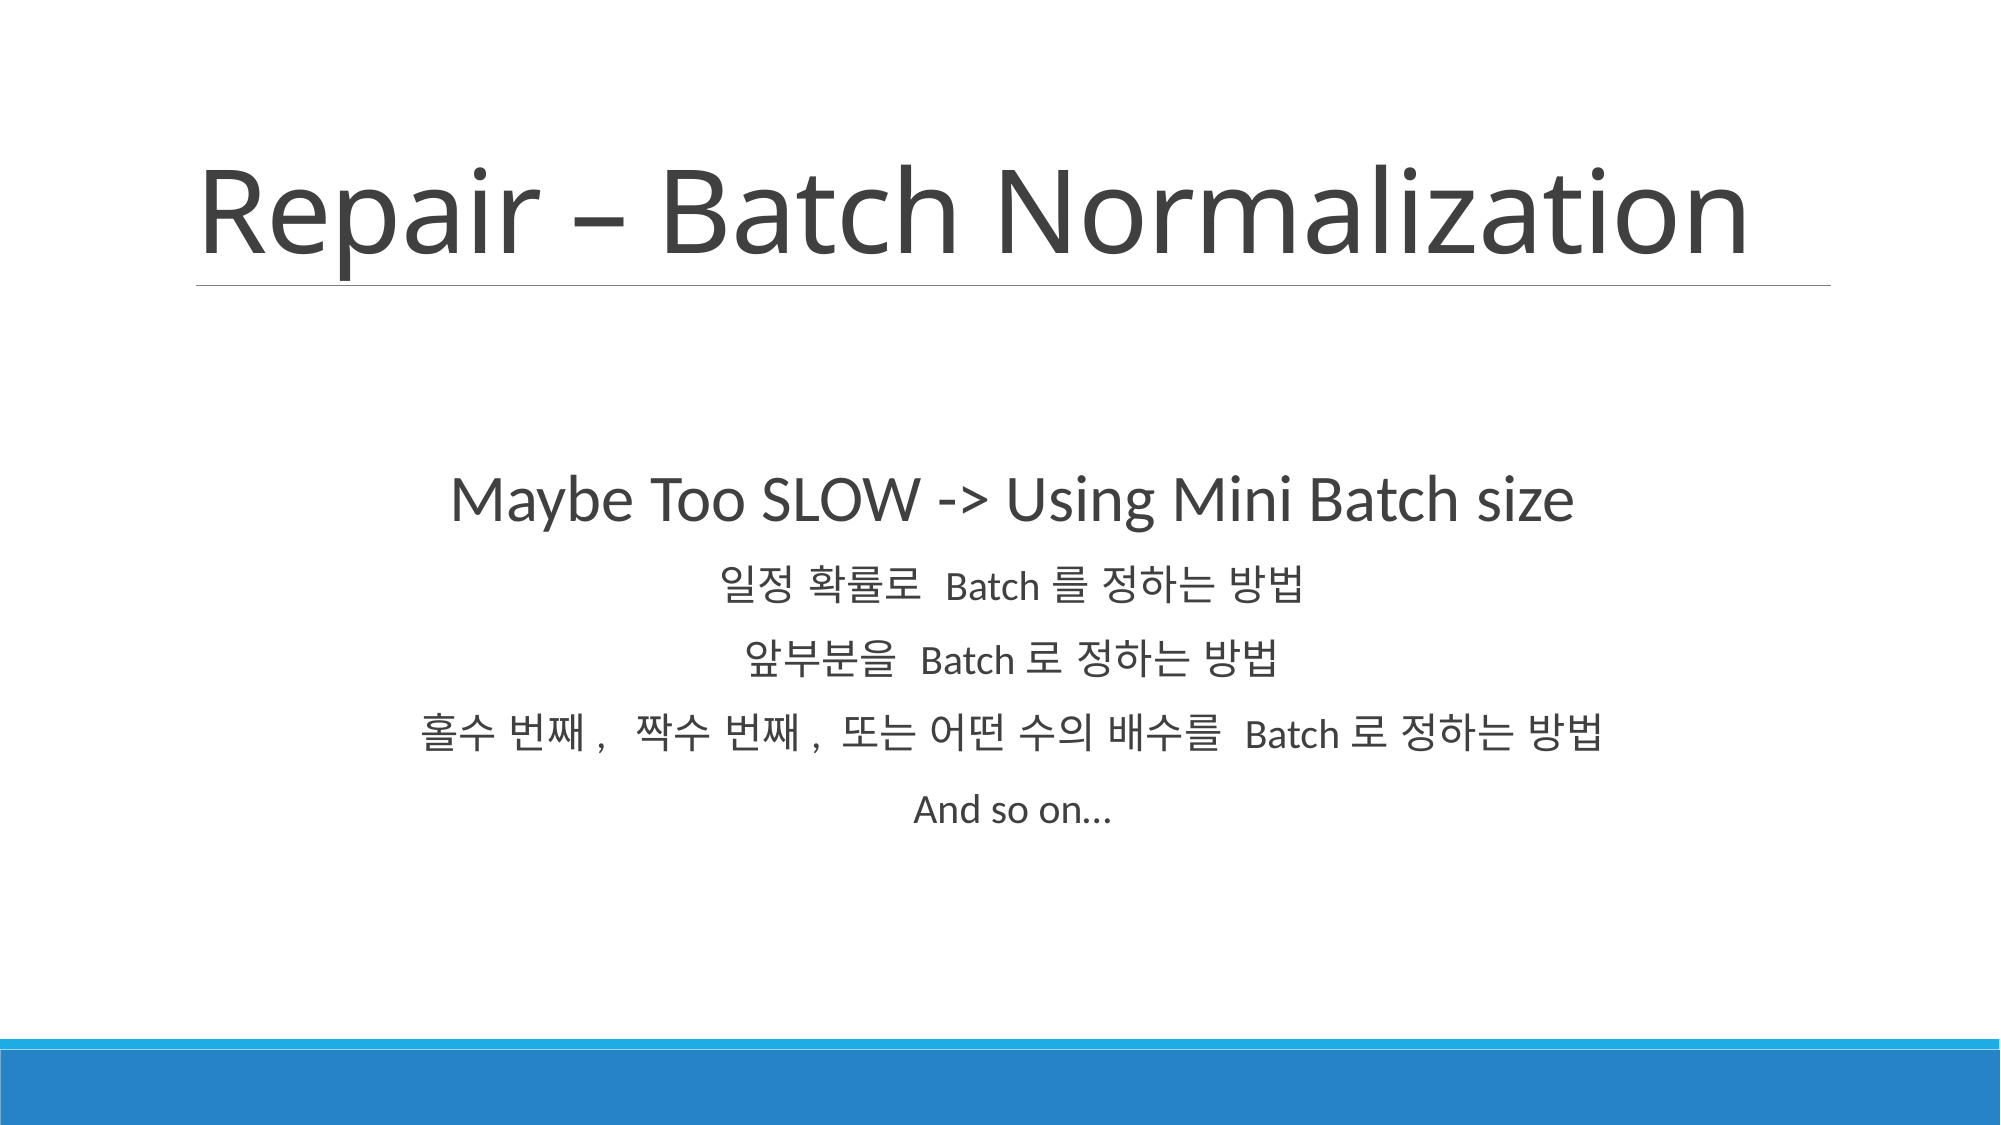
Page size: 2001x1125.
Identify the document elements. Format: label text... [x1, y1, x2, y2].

title Repair – Batch Normalization [180, 47, 1830, 285]
list Maybe Too SLOW -> Using Mini Batch size 일정 확률로 Batch를 정하는 방법 앞부분을 Batch로 정하는 방법 홀수 번째, 짝수 번째, 또는 어떤 수의 배수를 Batch로 정하는 방법 And so on… [180, 302, 1830, 963]
